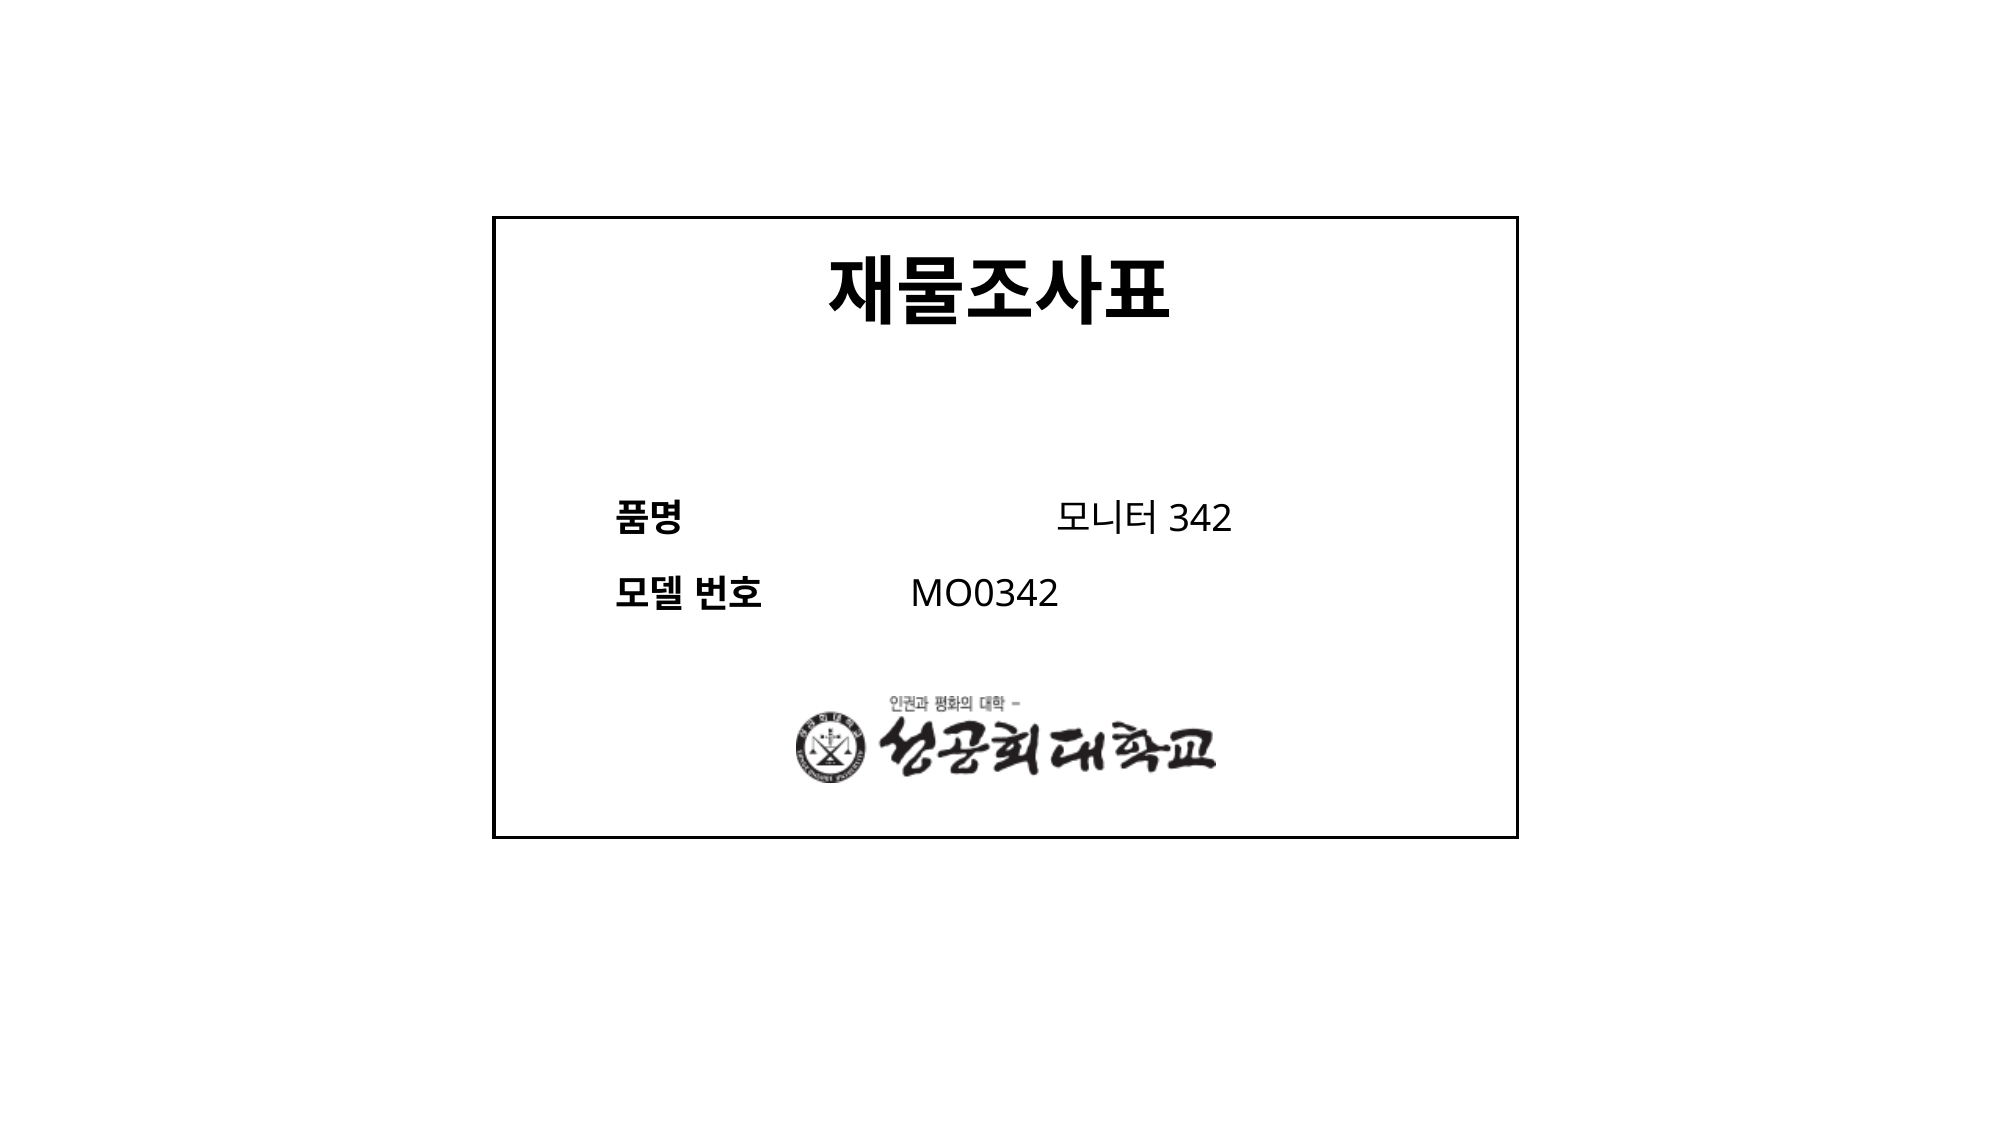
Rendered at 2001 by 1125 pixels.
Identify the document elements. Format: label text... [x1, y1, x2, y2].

text_box 모델 번호 [600, 562, 820, 623]
text_box 재물조사표 [812, 235, 1188, 341]
picture [796, 696, 1216, 784]
text_box 모니터342 [1041, 486, 1249, 547]
text_box 품명 [600, 486, 820, 547]
text_box [492, 216, 1519, 839]
text_box MO0342 [895, 561, 1394, 622]
